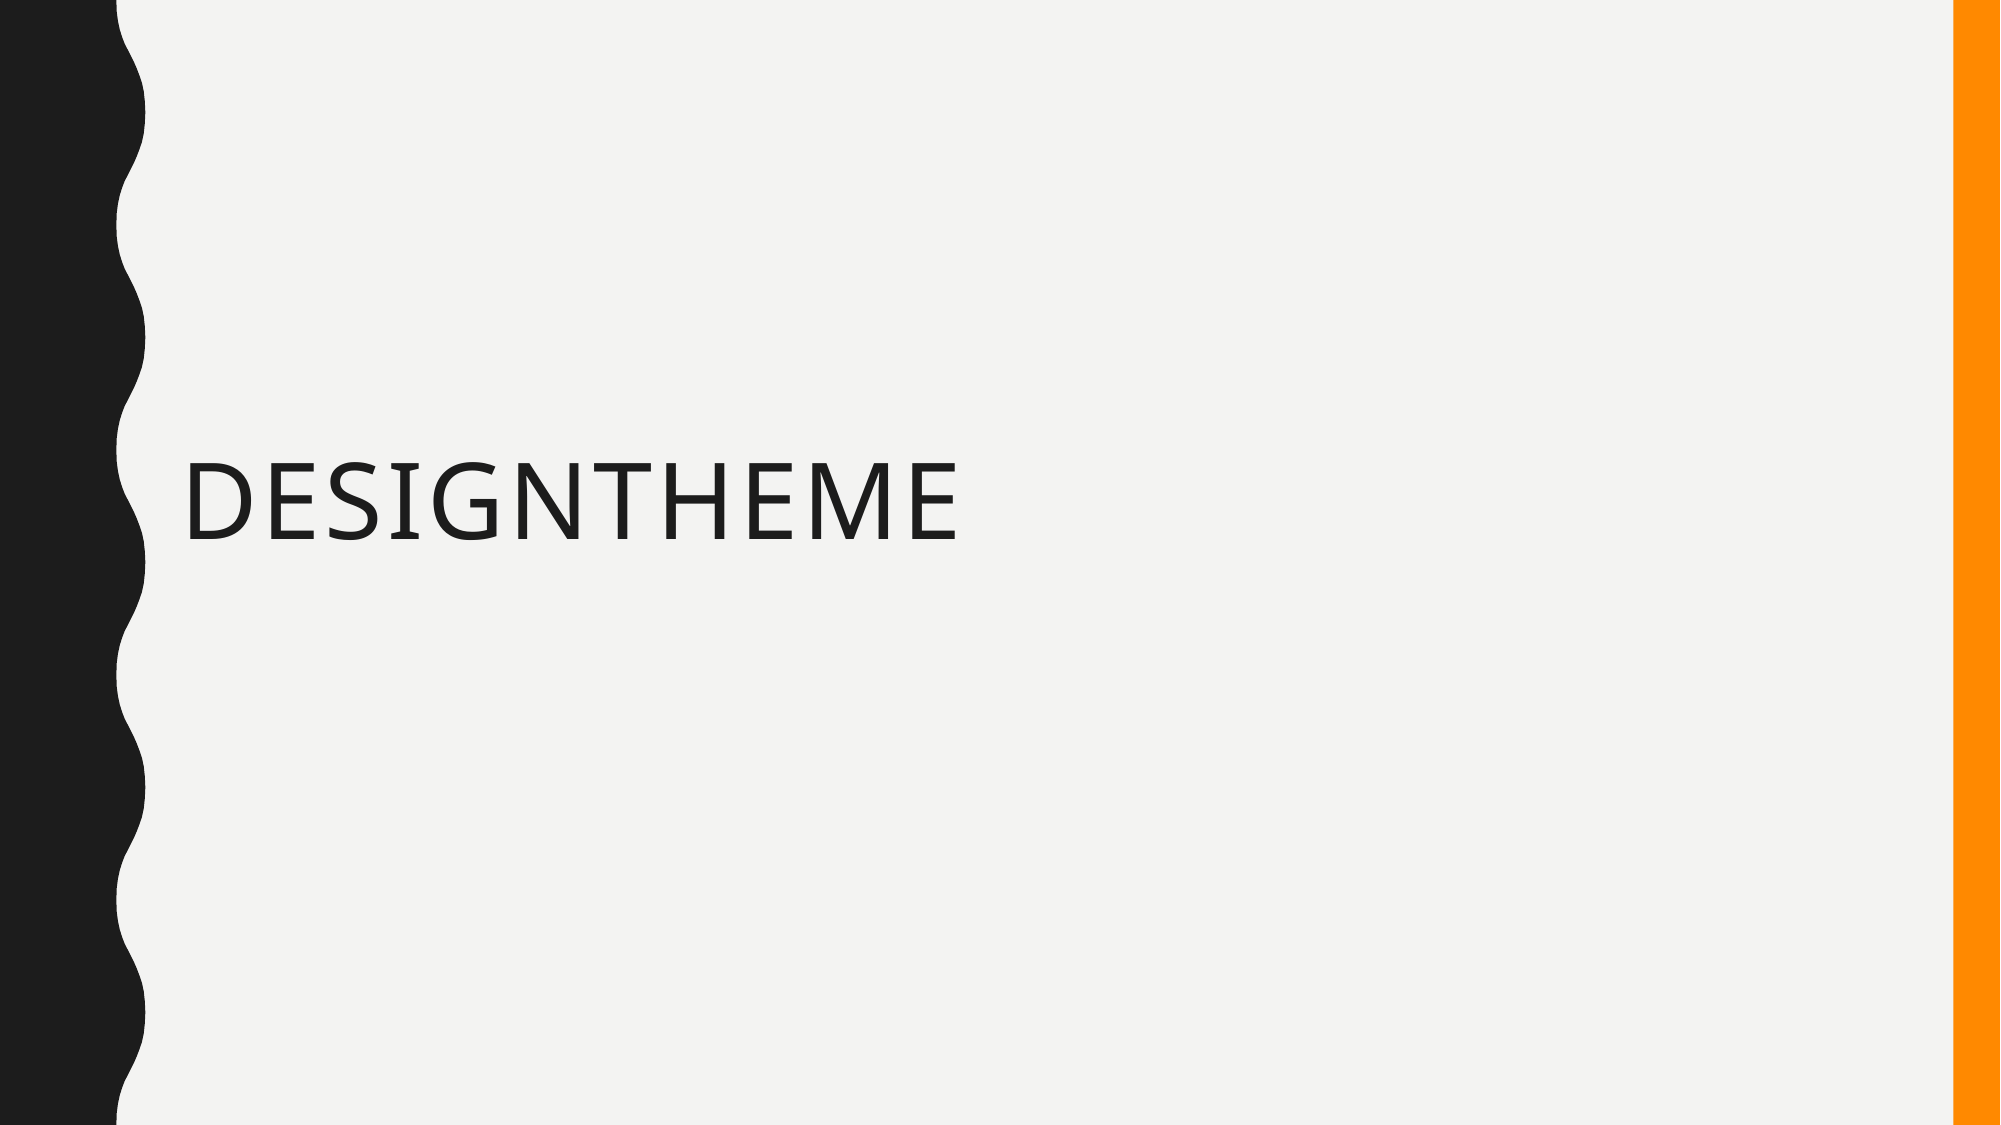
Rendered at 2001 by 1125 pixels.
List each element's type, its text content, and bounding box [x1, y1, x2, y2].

title Designtheme [165, 440, 1835, 685]
